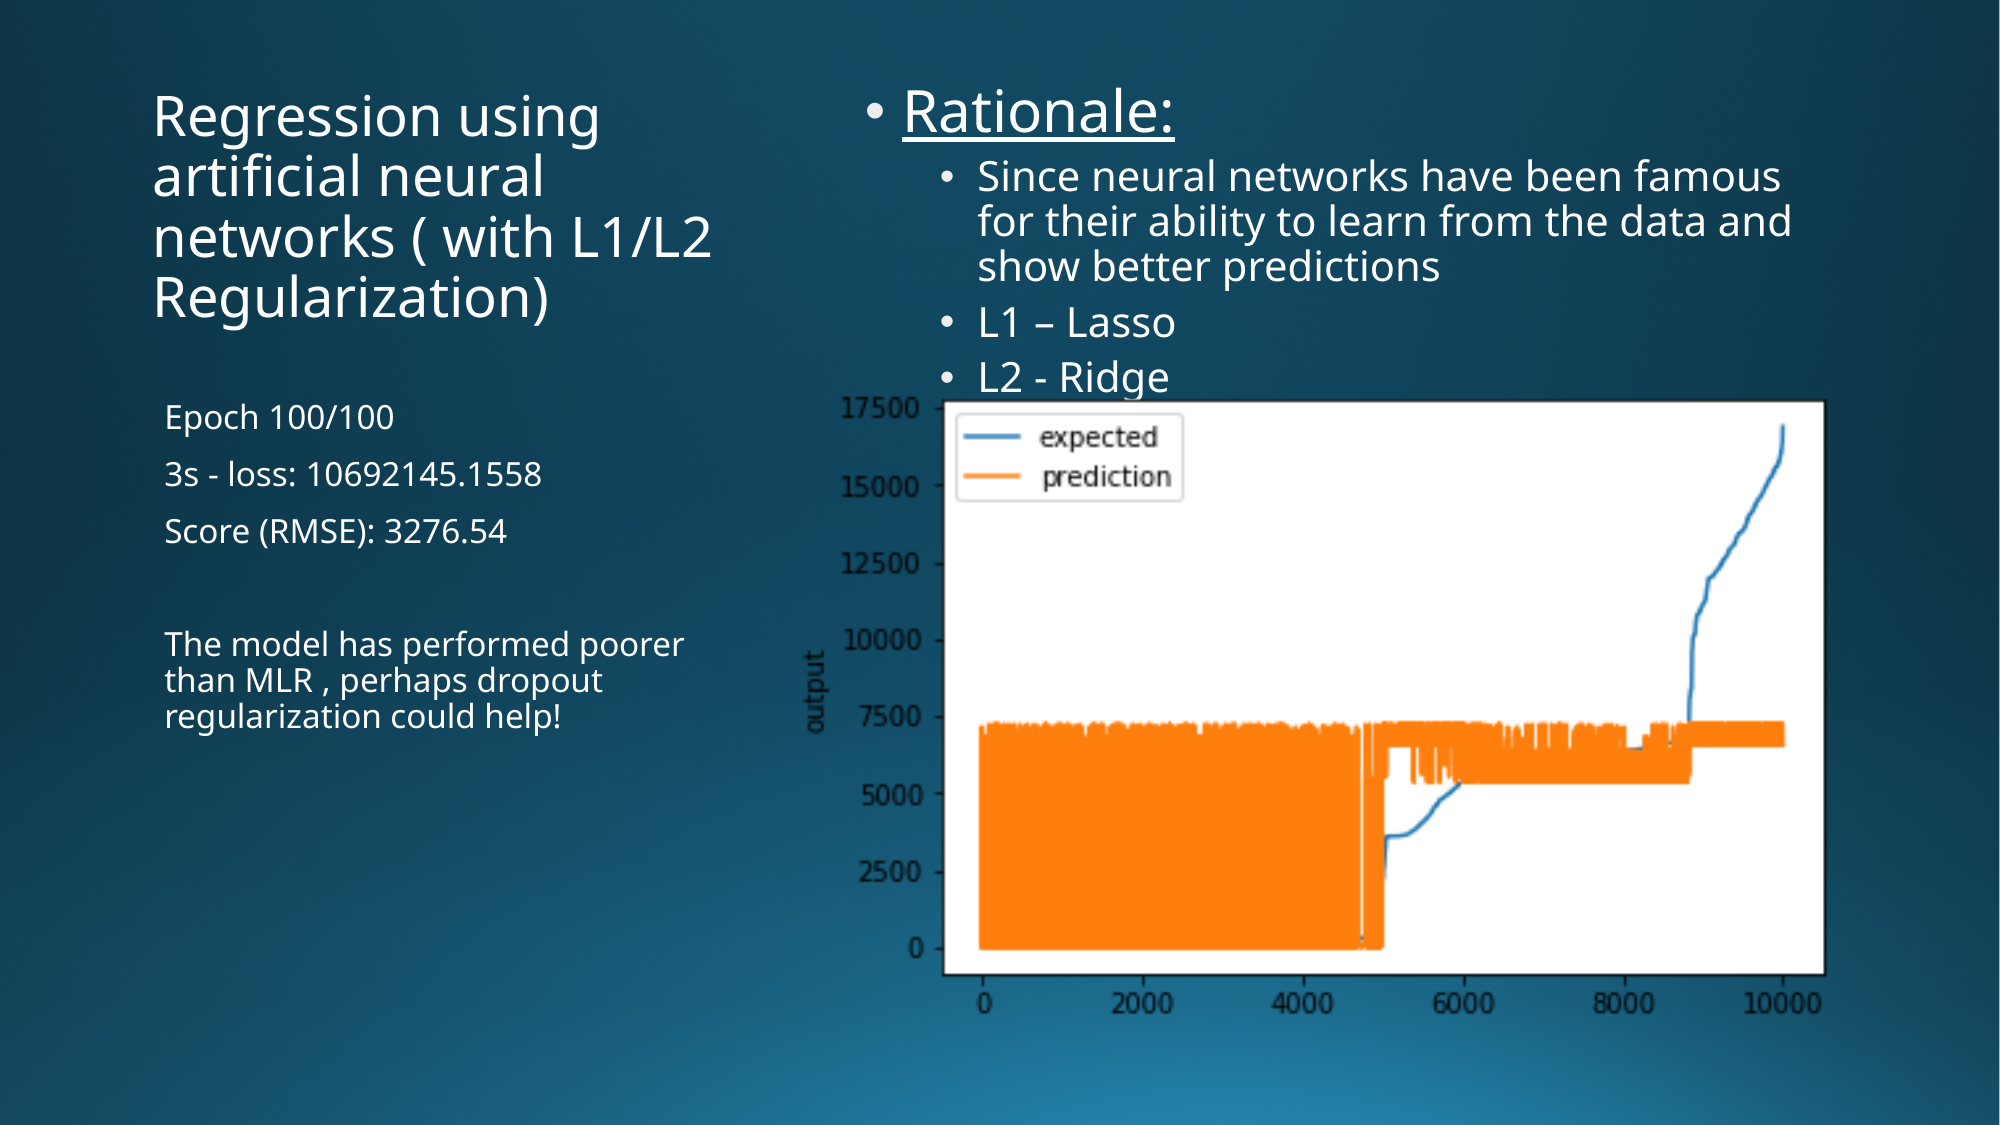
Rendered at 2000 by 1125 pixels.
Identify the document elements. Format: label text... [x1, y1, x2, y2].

list Epoch 100/100 3s - loss: 10692145.1558 Score (RMSE): 3276.54 The model has performed poorer than MLR , perhaps dropout regularization could help! [149, 393, 749, 1019]
picture [0, 0, 2000, 1125]
list Rationale: Since neural networks have been famous for their ability to learn from the data and show better predictions L1 – Lasso L2 - Ridge [850, 75, 1863, 1038]
title Regression using artificial neural networks ( with L1/L2 Regularization) [137, 75, 783, 338]
